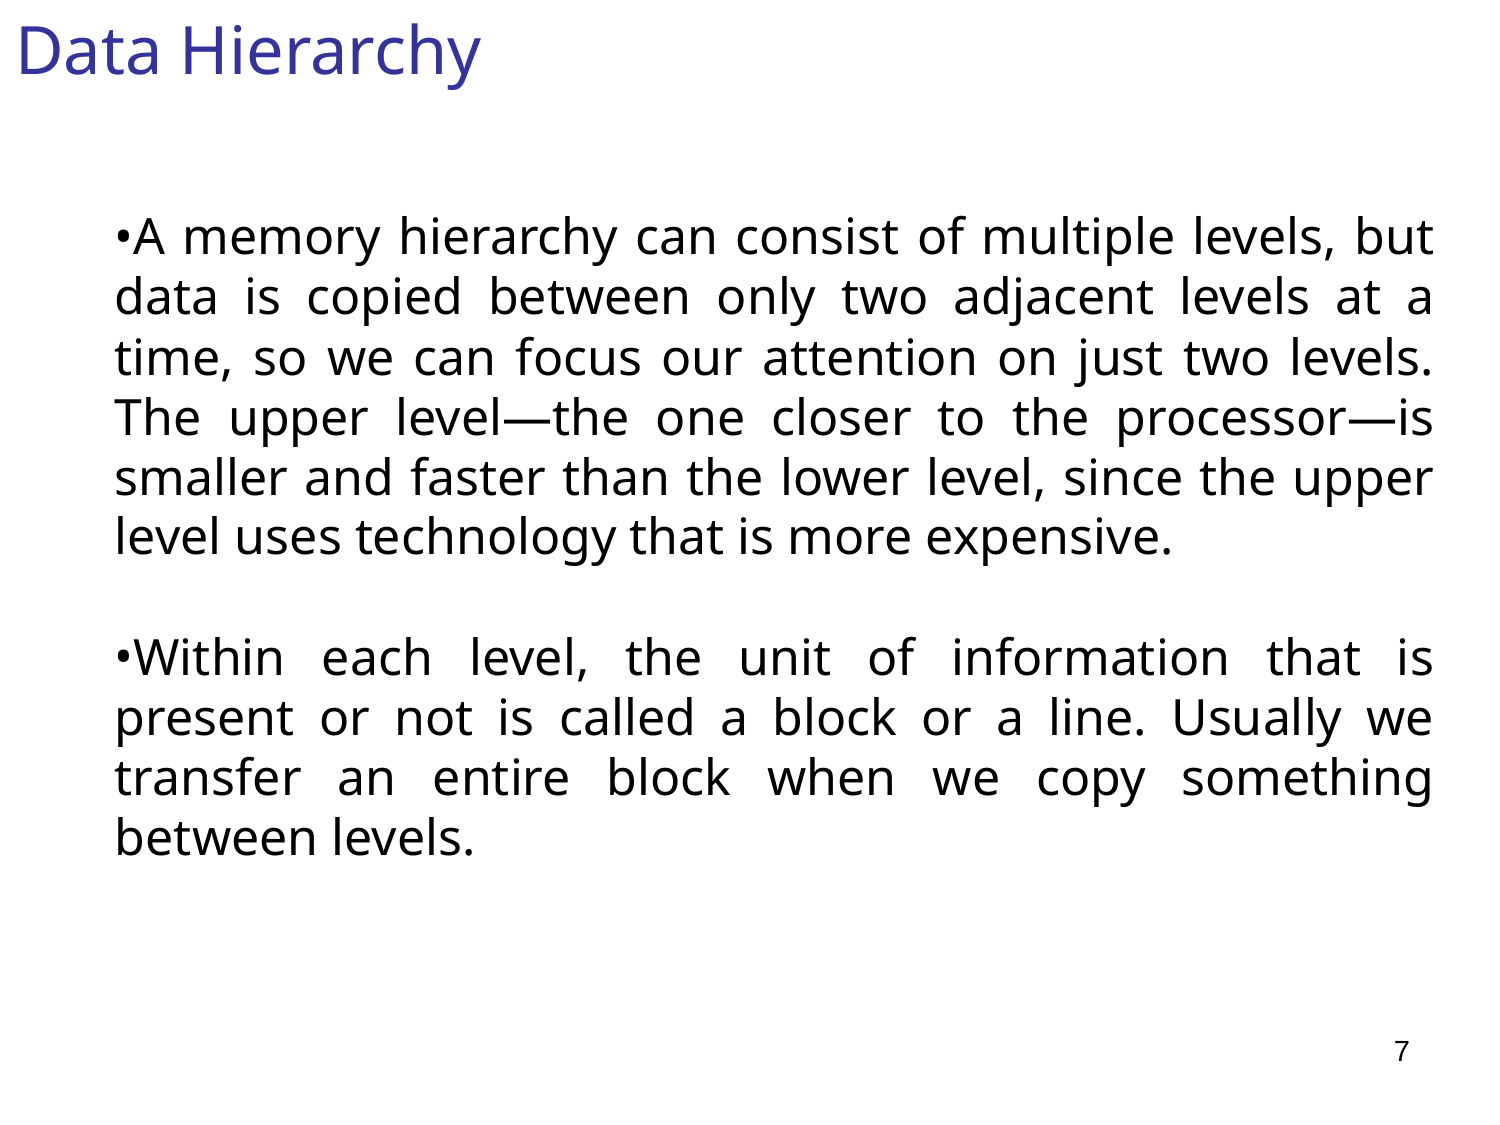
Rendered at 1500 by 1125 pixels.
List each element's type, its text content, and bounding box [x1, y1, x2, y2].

text_box Data Hierarchy [0, 0, 1225, 95]
text_box A memory hierarchy can consist of multiple levels, but data is copied between only two adjacent levels at a time, so we can focus our attention on just two levels. The upper level—the one closer to the processor—is smaller and faster than the lower level, since the upper level uses technology that is more expensive. Within each level, the unit of information that is present or not is called a block or a line. Usually we transfer an entire block when we copy something between levels. [99, 137, 1450, 873]
slide_number 7 [1074, 1024, 1425, 1103]
